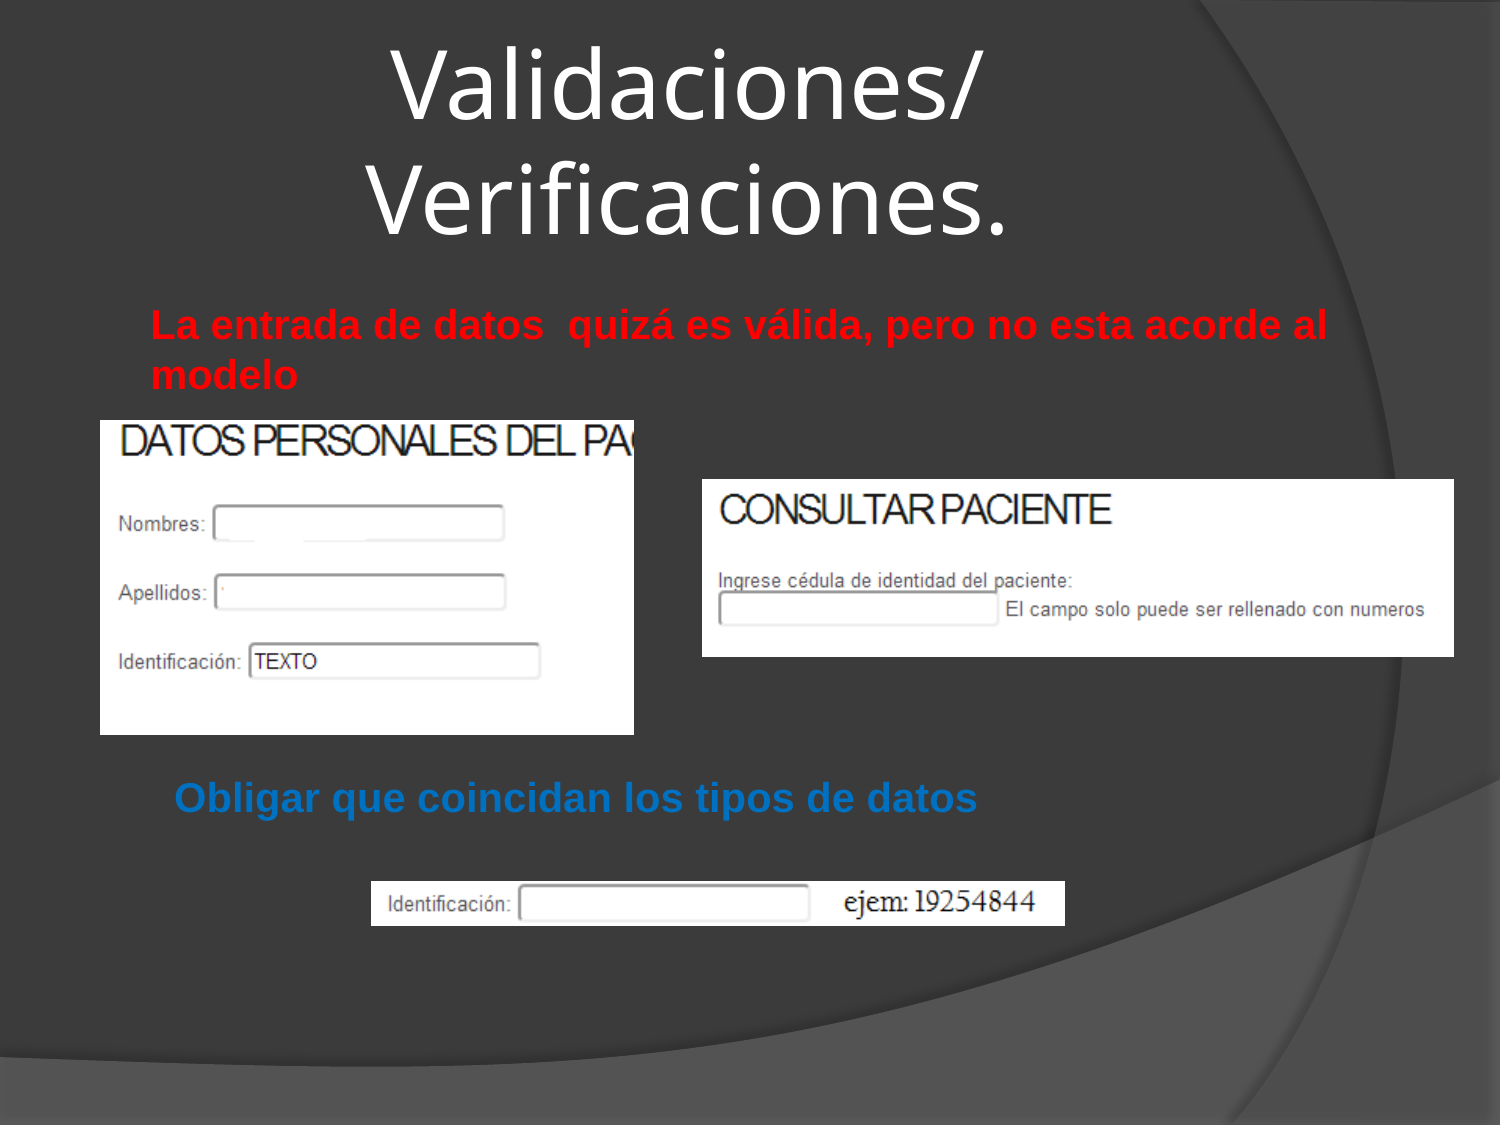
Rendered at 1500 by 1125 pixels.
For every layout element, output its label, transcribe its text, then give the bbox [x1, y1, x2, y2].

picture [702, 479, 1454, 658]
title Validaciones/Verificaciones. [75, 45, 1301, 233]
text_box La entrada de datos quizá es válida, pero no esta acorde al modelo [135, 290, 1353, 406]
picture [100, 420, 634, 735]
picture [371, 881, 1065, 926]
text_box Obligar que coincidan los tipos de datos [159, 763, 1376, 829]
